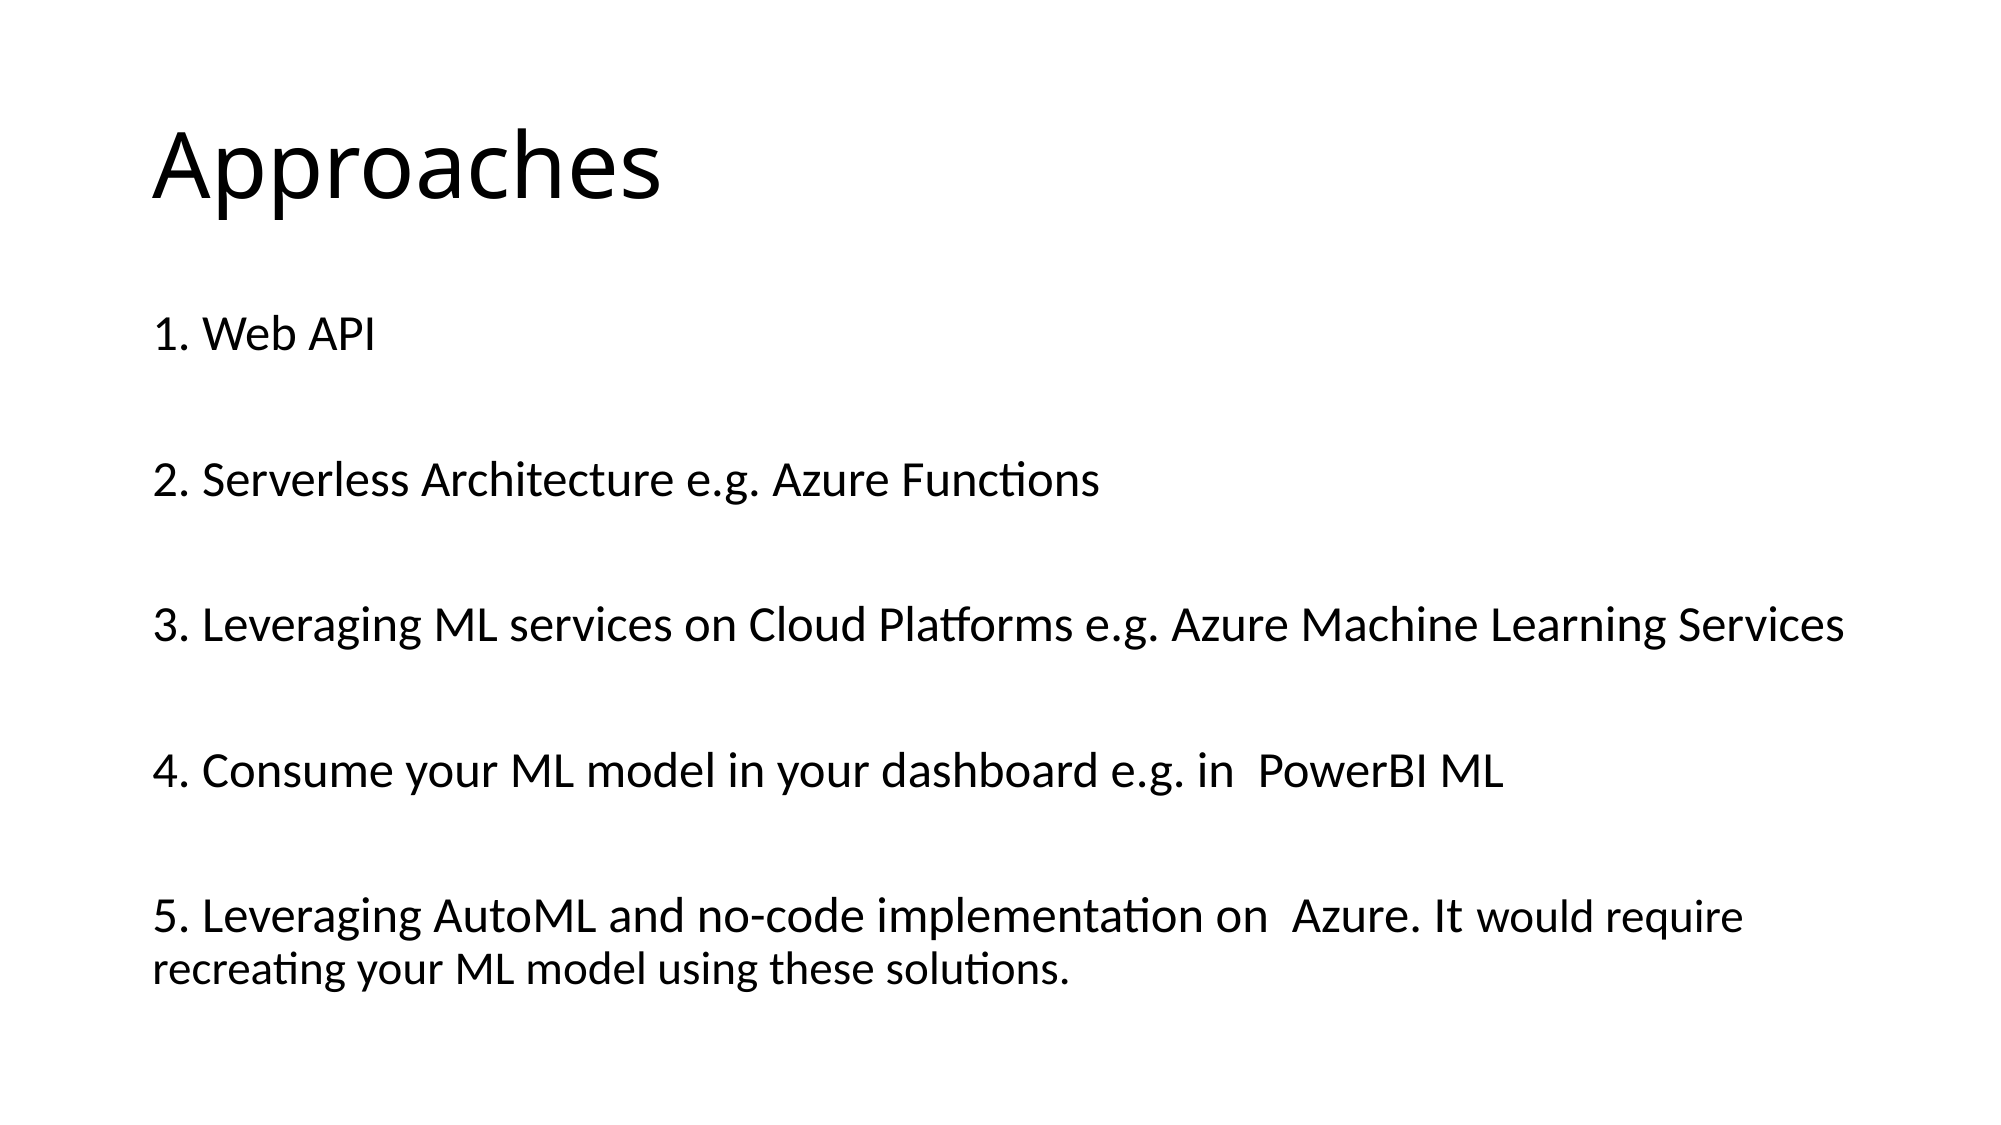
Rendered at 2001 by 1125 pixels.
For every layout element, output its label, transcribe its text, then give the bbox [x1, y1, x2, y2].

list 1. Web API 2. Serverless Architecture e.g. Azure Functions 3. Leveraging ML services on Cloud Platforms e.g. Azure Machine Learning Services 4. Consume your ML model in your dashboard e.g. in PowerBI ML 5. Leveraging AutoML and no-code implementation on Azure. It would require recreating your ML model using these solutions. [137, 299, 1863, 1014]
title Approaches [137, 59, 1863, 278]
